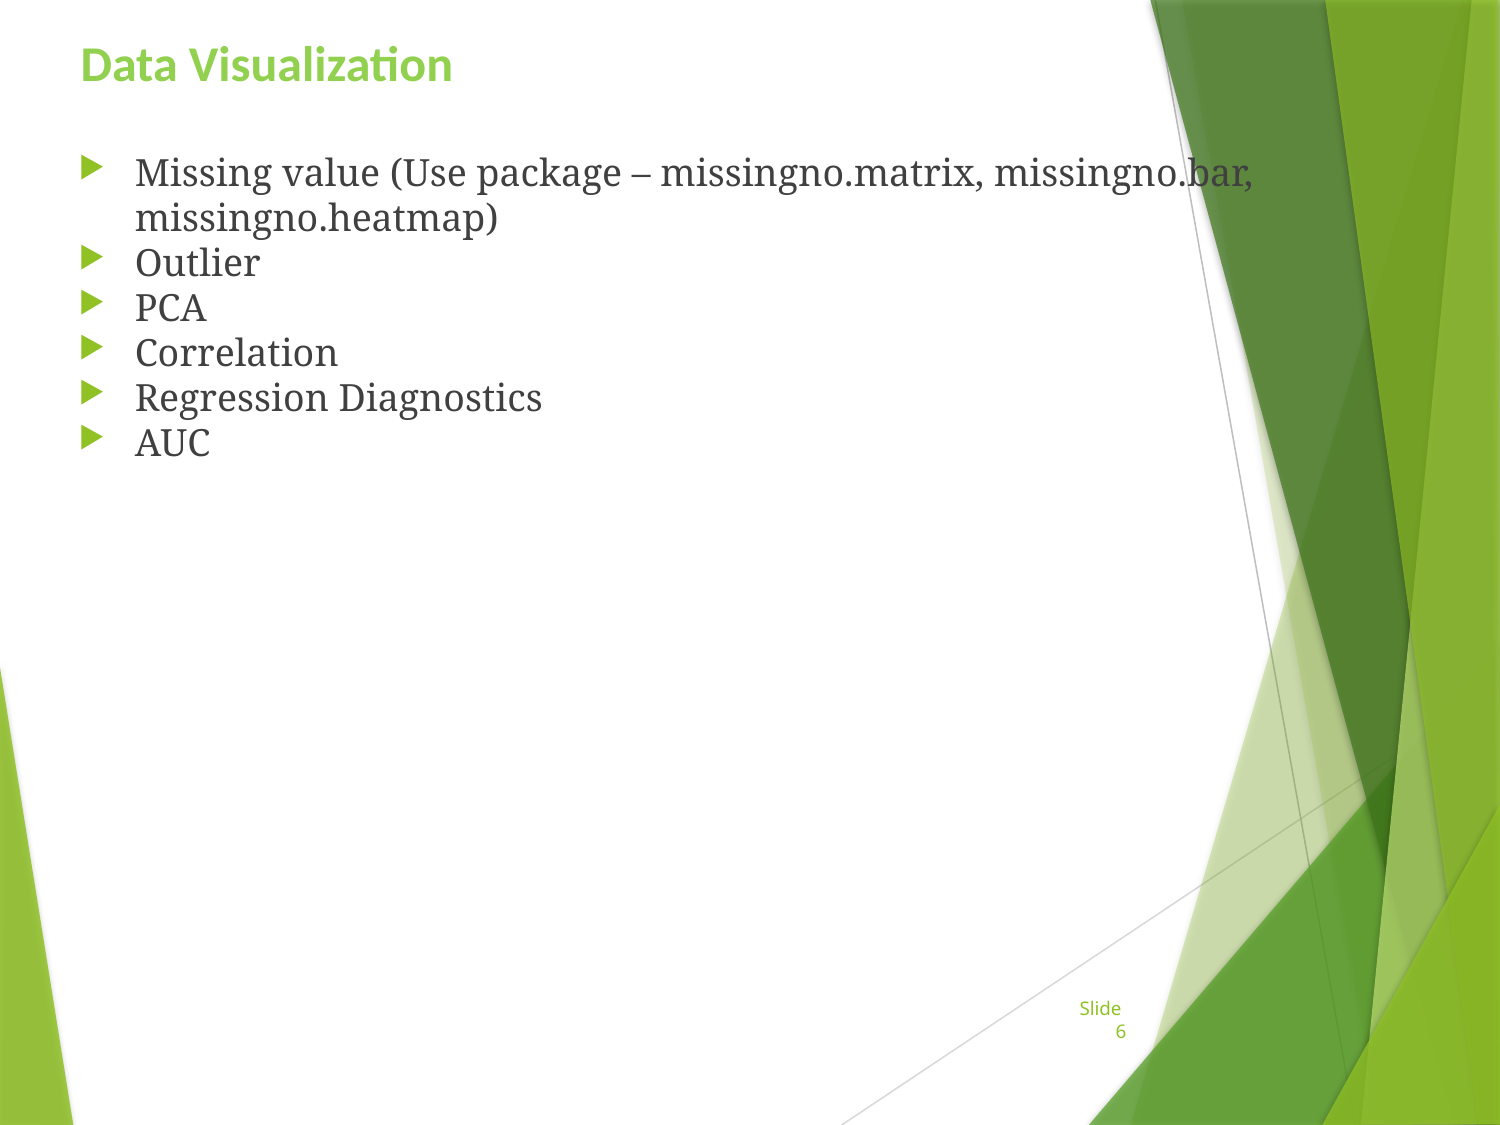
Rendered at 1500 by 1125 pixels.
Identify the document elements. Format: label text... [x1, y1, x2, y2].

list Missing value (Use package – missingno.matrix, missingno.bar, missingno.heatmap) Outlier PCA Correlation Regression Diagnostics AUC [63, 141, 1414, 563]
text_box Data Visualization [65, 23, 469, 99]
slide_number Slide 6 [1057, 991, 1142, 1051]
